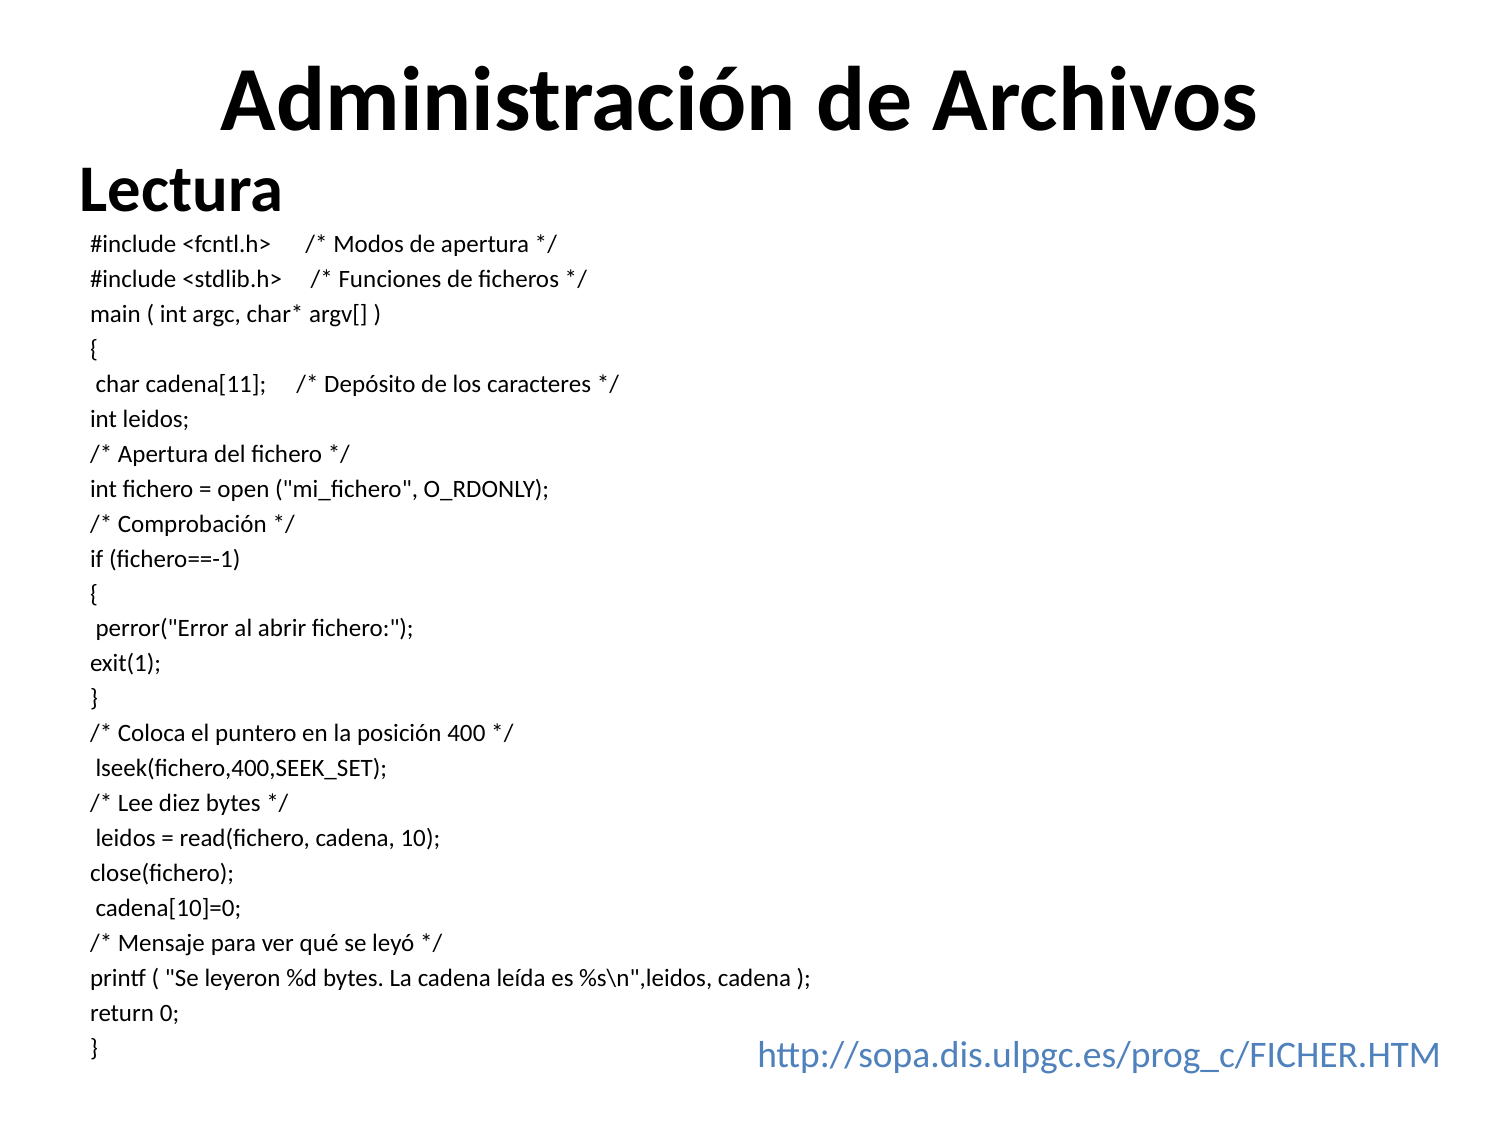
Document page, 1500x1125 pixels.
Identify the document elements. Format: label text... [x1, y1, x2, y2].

list #include <fcntl.h> /* Modos de apertura */ #include <stdlib.h> /* Funciones de ficheros */ main ( int argc, char* argv[] ) { char cadena[11]; /* Depósito de los caracteres */ int leidos; /* Apertura del fichero */ int fichero = open ("mi_fichero", O_RDONLY); /* Comprobación */ if (fichero==-1) { perror("Error al abrir fichero:"); exit(1); } /* Coloca el puntero en la posición 400 */ lseek(fichero,400,SEEK_SET); /* Lee diez bytes */ leidos = read(fichero, cadena, 10); close(fichero); cadena[10]=0; /* Mensaje para ver qué se leyó */ printf ( "Se leyeron %d bytes. La cadena leída es %s\n",leidos, cadena ); return 0; } [75, 219, 1425, 1111]
text_box http://sopa.dis.ulpgc.es/prog_c/FICHER.HTM [742, 1023, 1457, 1083]
title Administración de Archivos [64, 0, 1415, 188]
text_box Lectura [64, 137, 669, 249]
